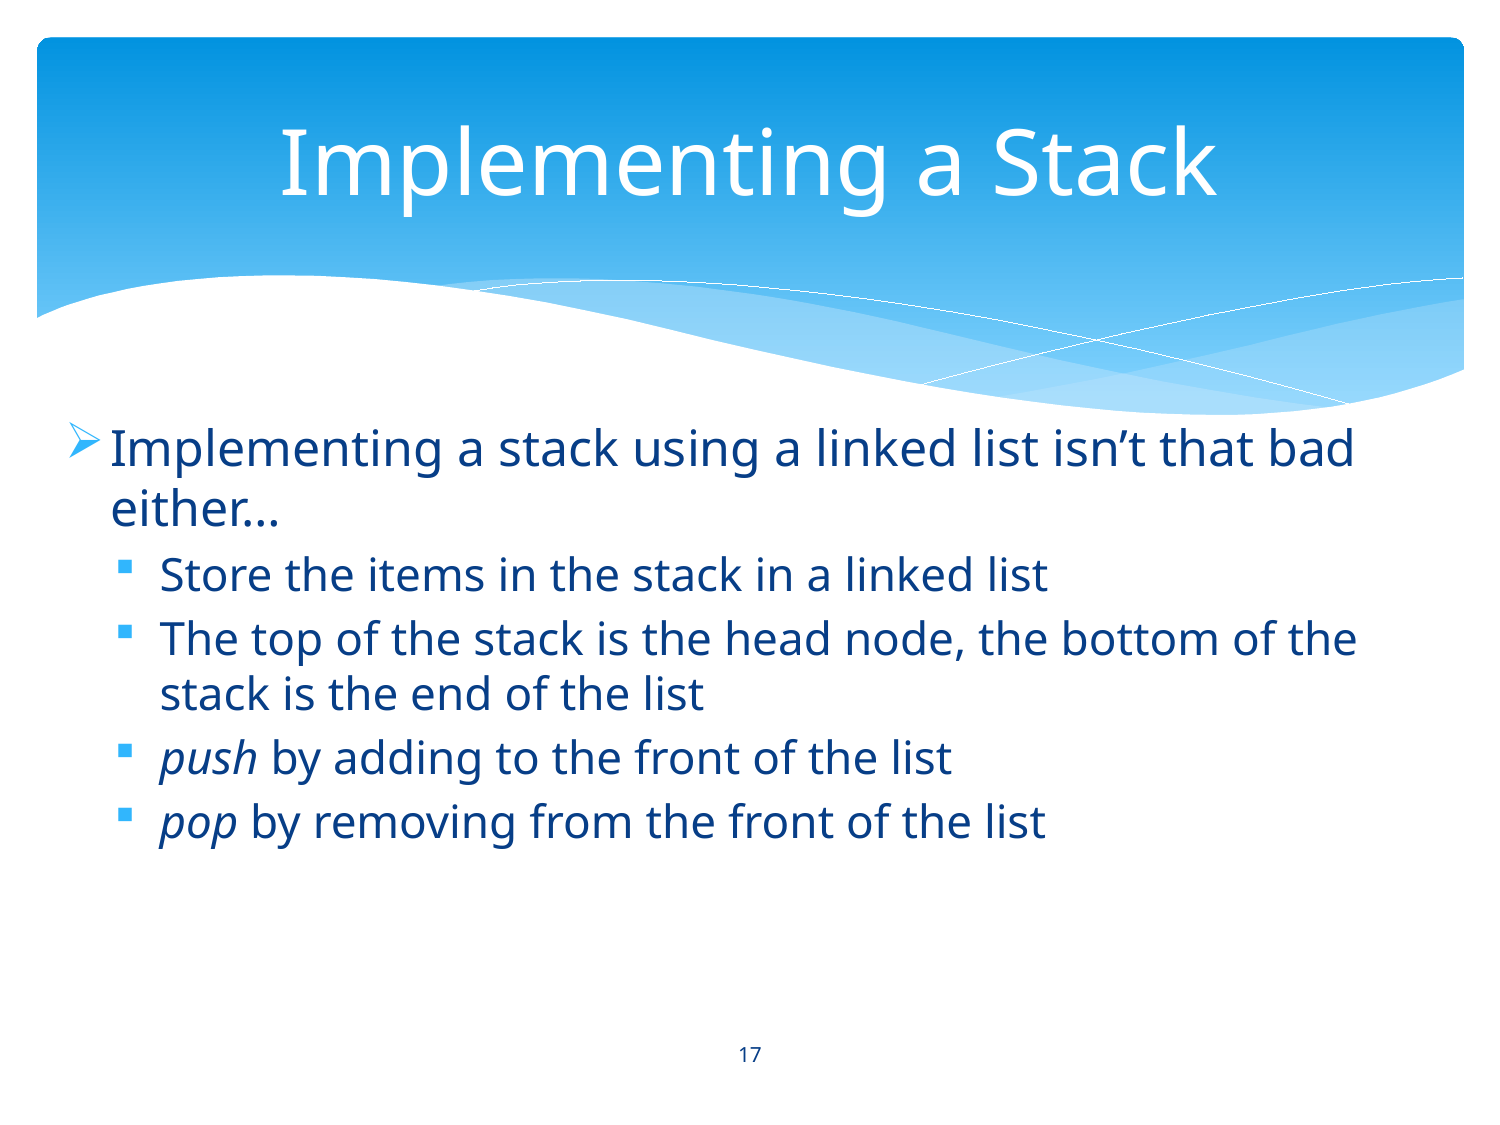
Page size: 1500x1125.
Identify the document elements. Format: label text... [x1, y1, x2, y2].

slide_number 17 [654, 1025, 846, 1086]
list Implementing a stack using a linked list isn’t that bad either… Store the items in the stack in a linked list The top of the stack is the head node, the bottom of the stack is the end of the list push by adding to the front of the list pop by removing from the front of the list [50, 408, 1463, 863]
title Implementing a Stack [75, 55, 1425, 261]
